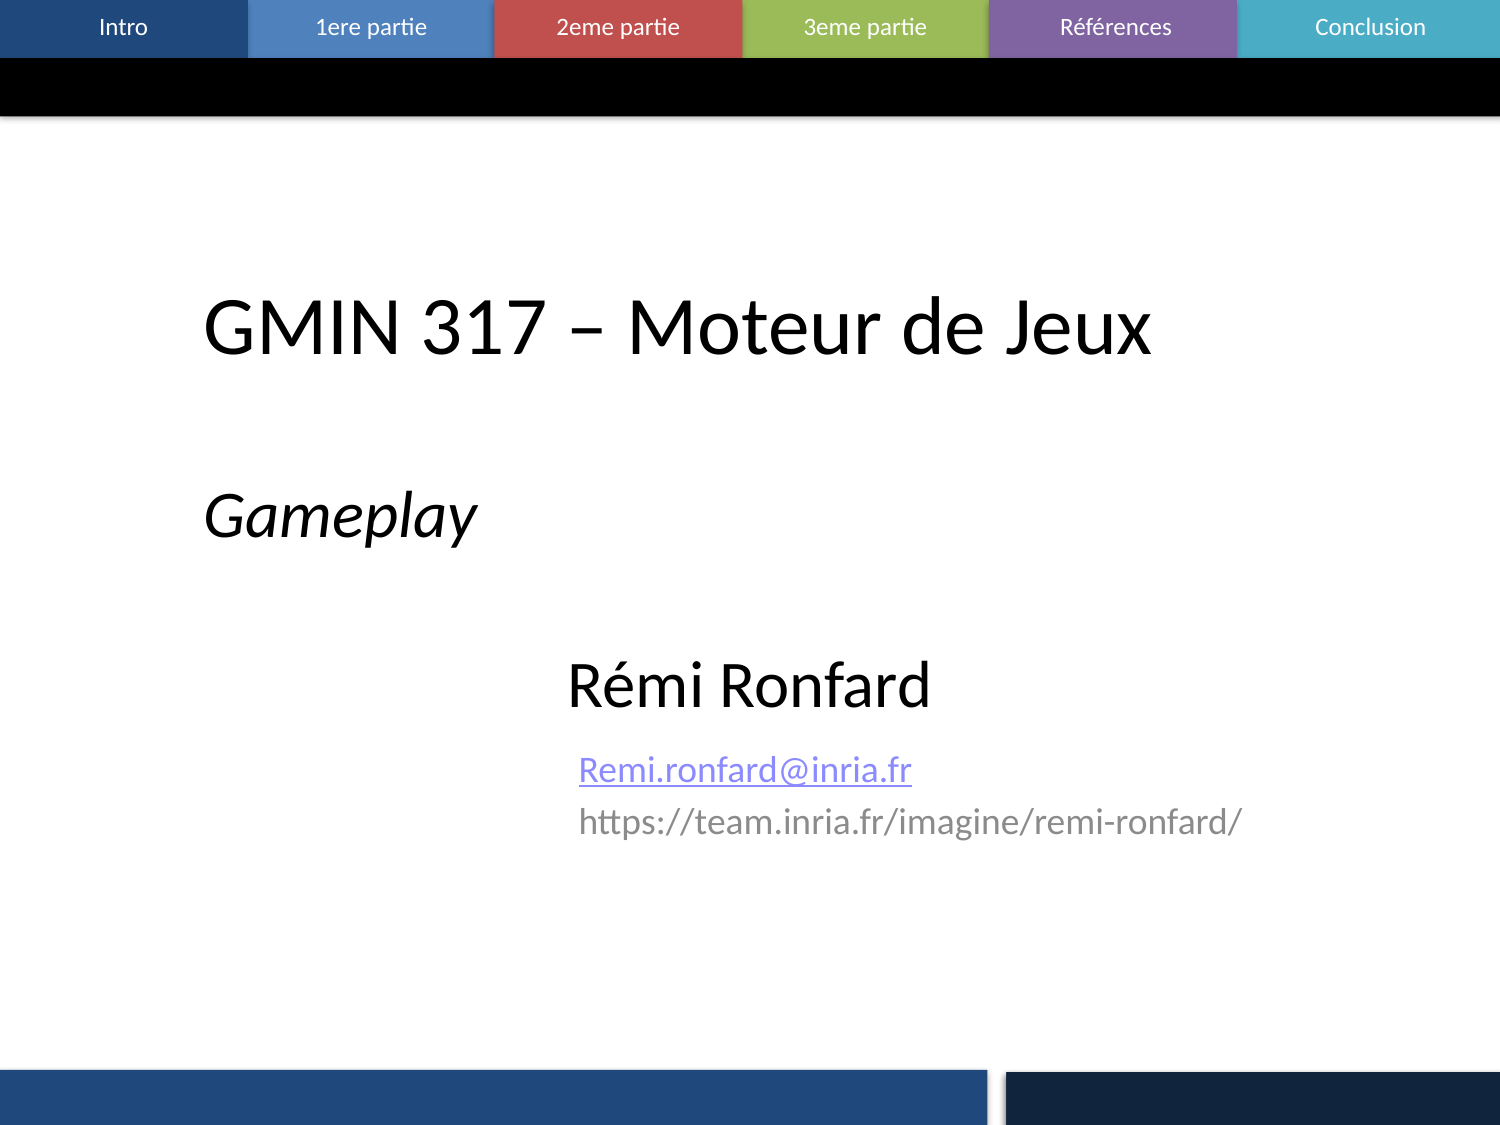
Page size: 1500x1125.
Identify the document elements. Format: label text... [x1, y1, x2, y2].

subtitle Rémi Ronfard [225, 633, 1275, 732]
title GMIN 317 – Moteur de Jeux Gameplay [188, 244, 1500, 578]
text_box Remi.ronfard@inria.fr https://team.inria.fr/imagine/remi-ronfard/ [563, 737, 1275, 926]
